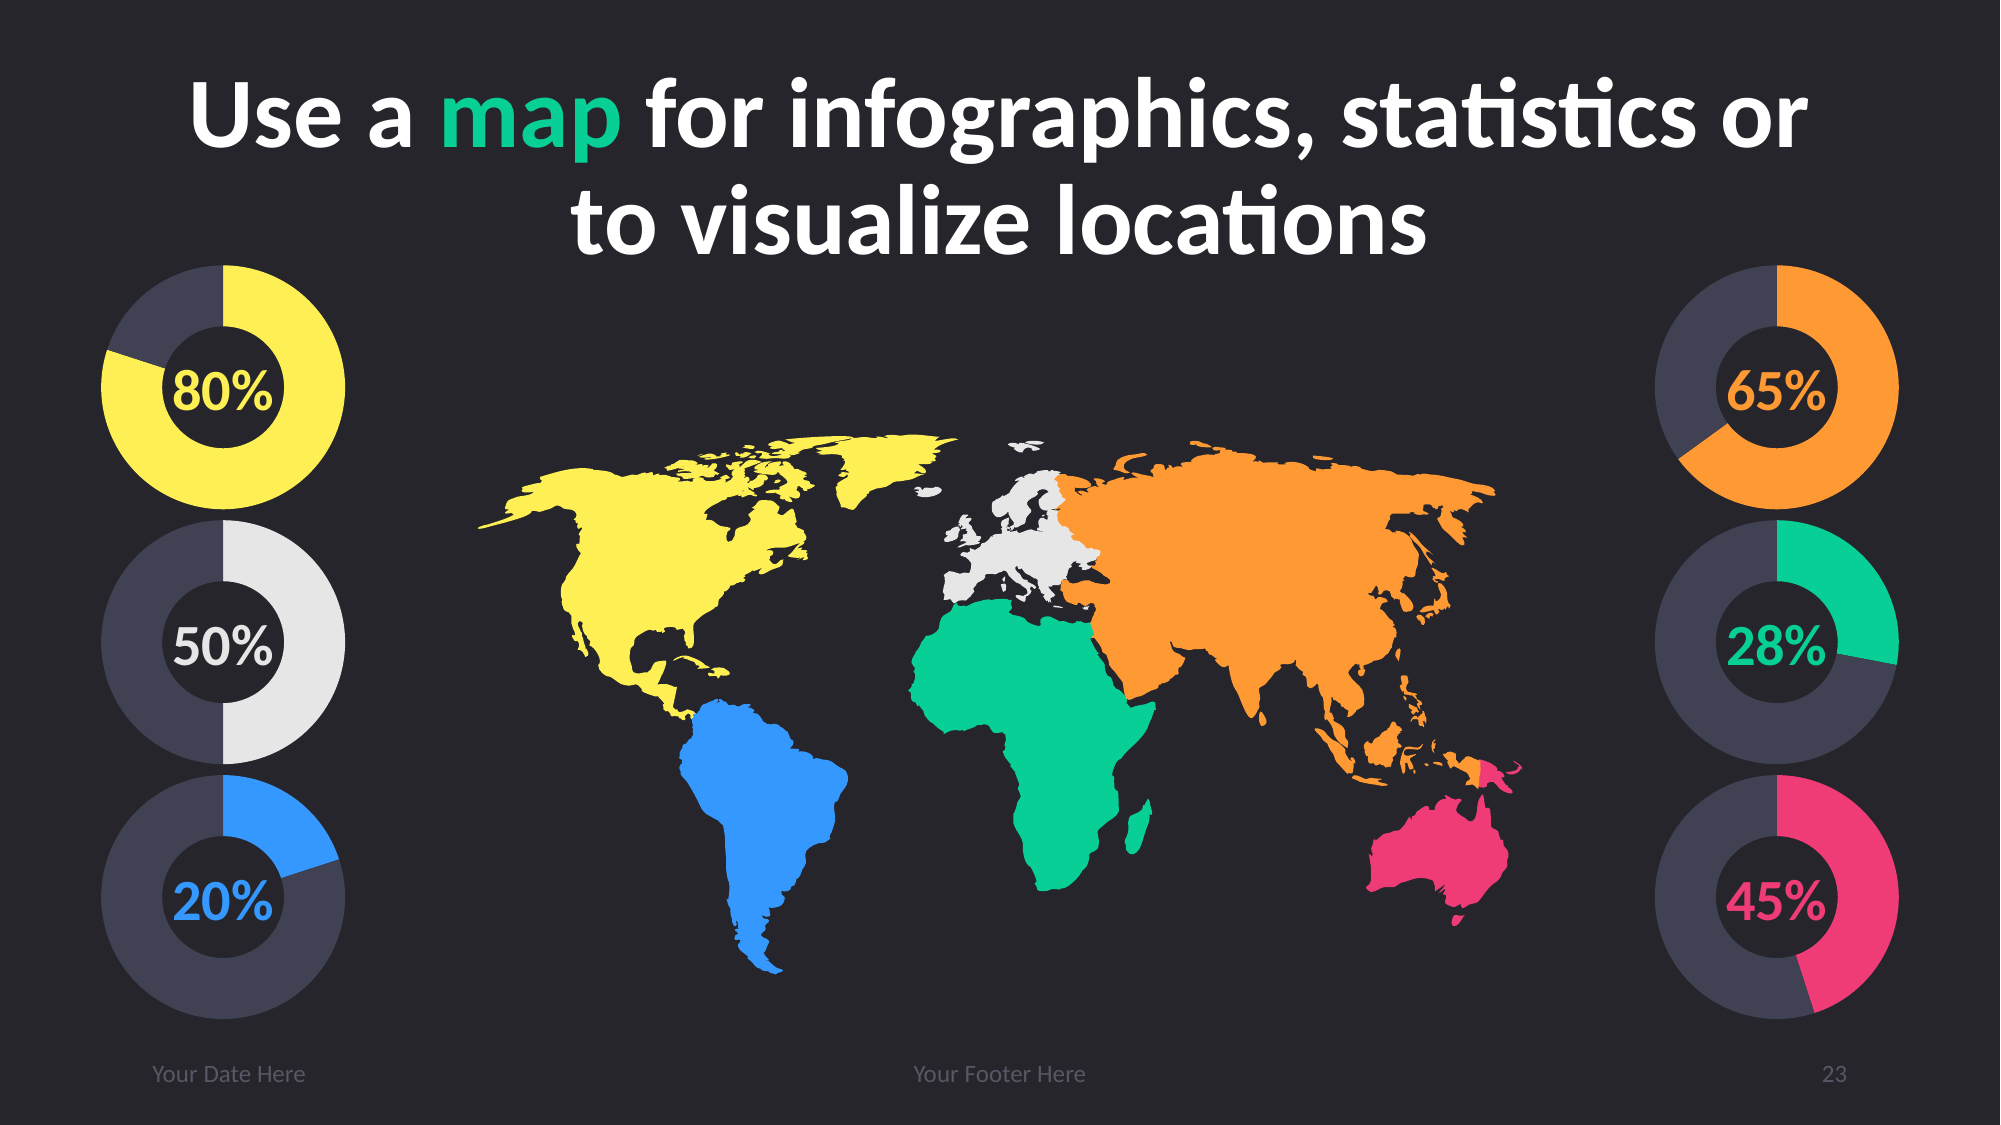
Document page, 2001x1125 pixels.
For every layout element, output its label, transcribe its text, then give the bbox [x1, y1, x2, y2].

footer Your Footer Here [662, 1042, 1338, 1103]
chart [1649, 249, 1904, 1035]
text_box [477, 434, 1523, 975]
slide_number Your Date Here [137, 1042, 588, 1103]
slide_number 23 [1412, 1042, 1863, 1103]
title Use a map for infographics, statistics or to visualize locations [137, 59, 1863, 278]
chart [95, 249, 351, 1035]
